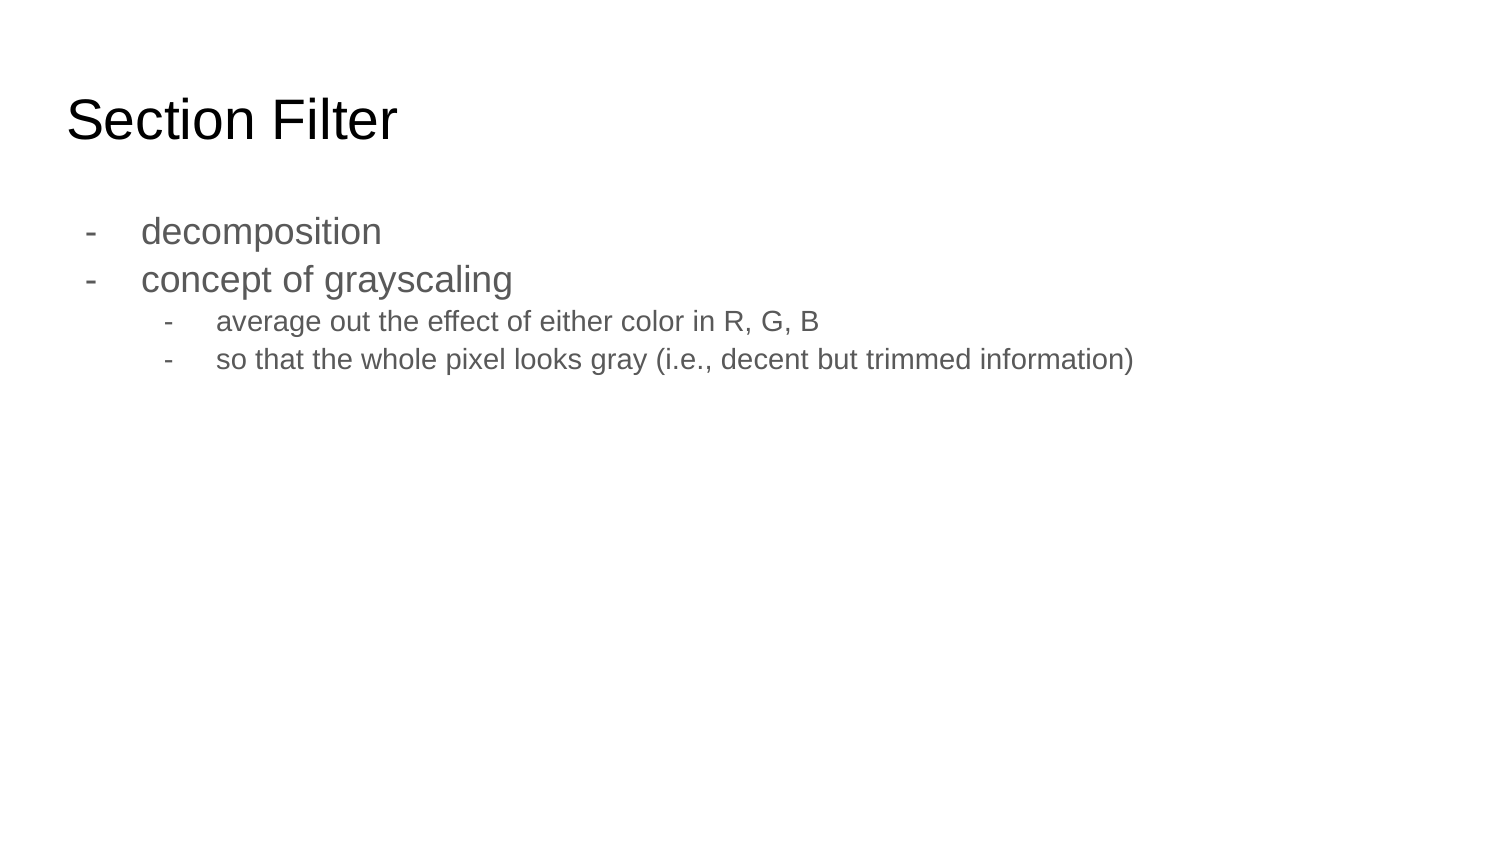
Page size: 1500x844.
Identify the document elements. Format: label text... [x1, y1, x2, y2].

list decomposition concept of grayscaling average out the effect of either color in R, G, B so that the whole pixel looks gray (i.e., decent but trimmed information) [51, 189, 1449, 750]
title Section Filter [51, 72, 1449, 167]
